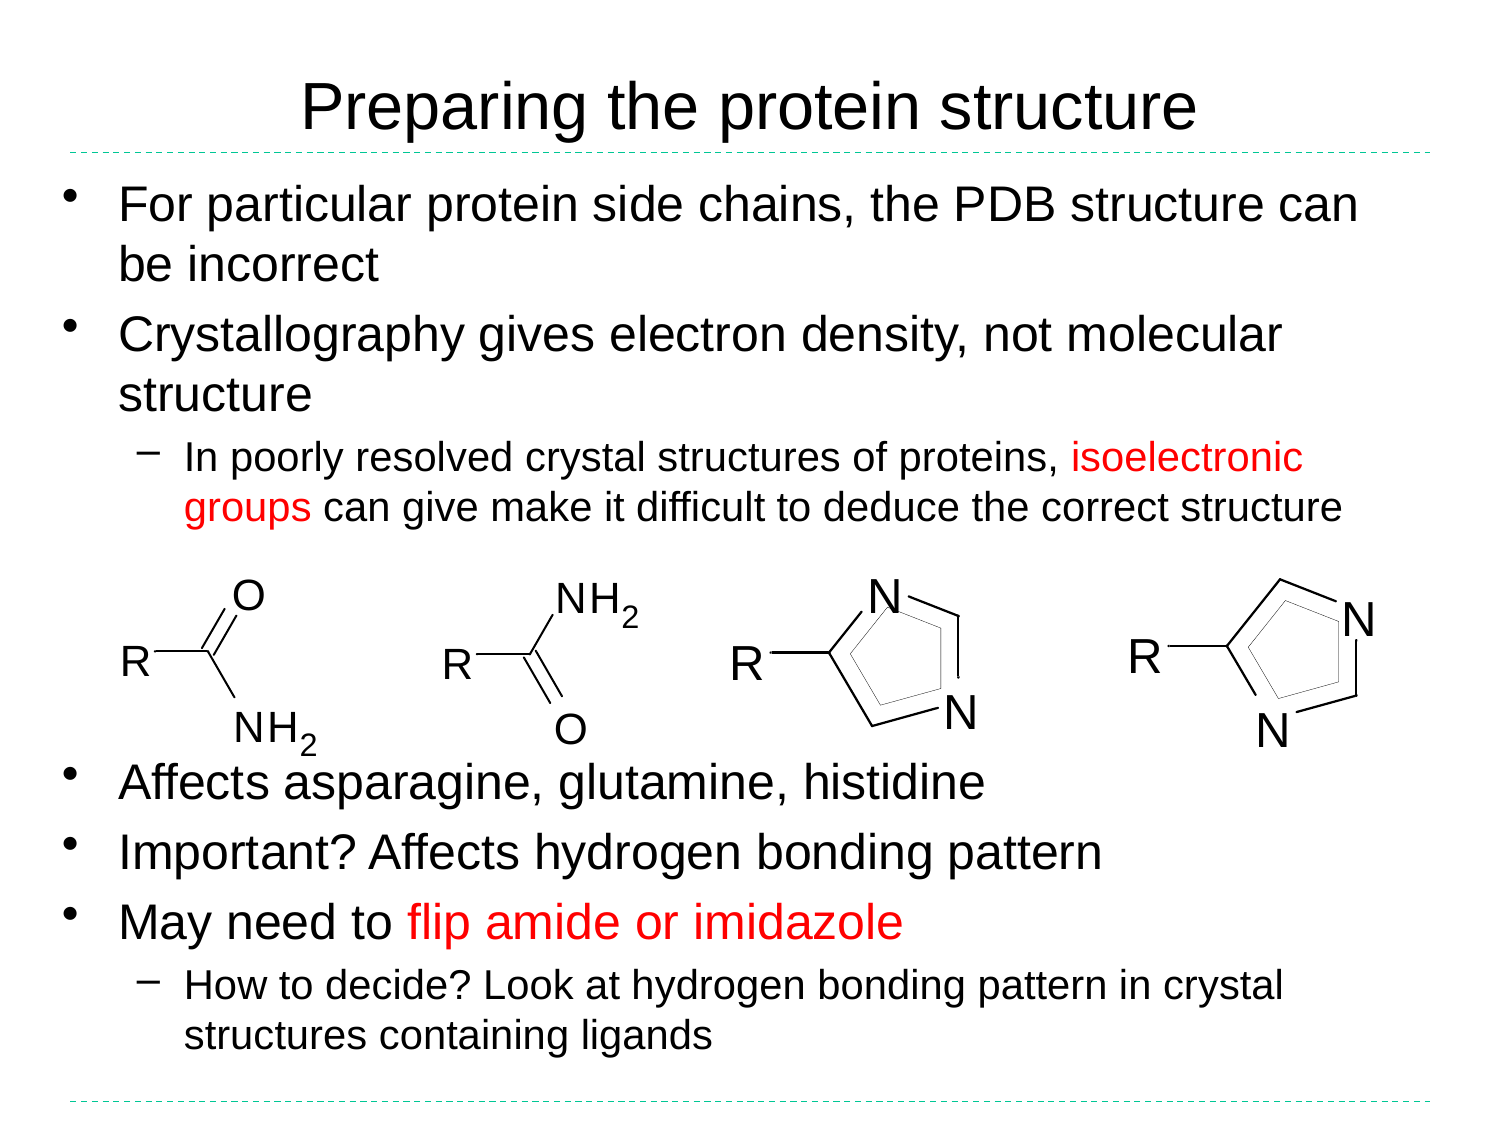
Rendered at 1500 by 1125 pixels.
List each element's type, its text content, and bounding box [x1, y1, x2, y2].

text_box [88, 550, 669, 770]
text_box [697, 538, 1407, 764]
list For particular protein side chains, the PDB structure can be incorrect Crystallography gives electron density, not molecular structure In poorly resolved crystal structures of proteins, isoelectronic groups can give make it difficult to deduce the correct structure Affects asparagine, glutamine, histidine Important? Affects hydrogen bonding pattern May need to flip amide or imidazole How to decide? Look at hydrogen bonding pattern in crystal structures containing ligands [46, 163, 1430, 1091]
title Preparing the protein structure [112, 52, 1388, 153]
